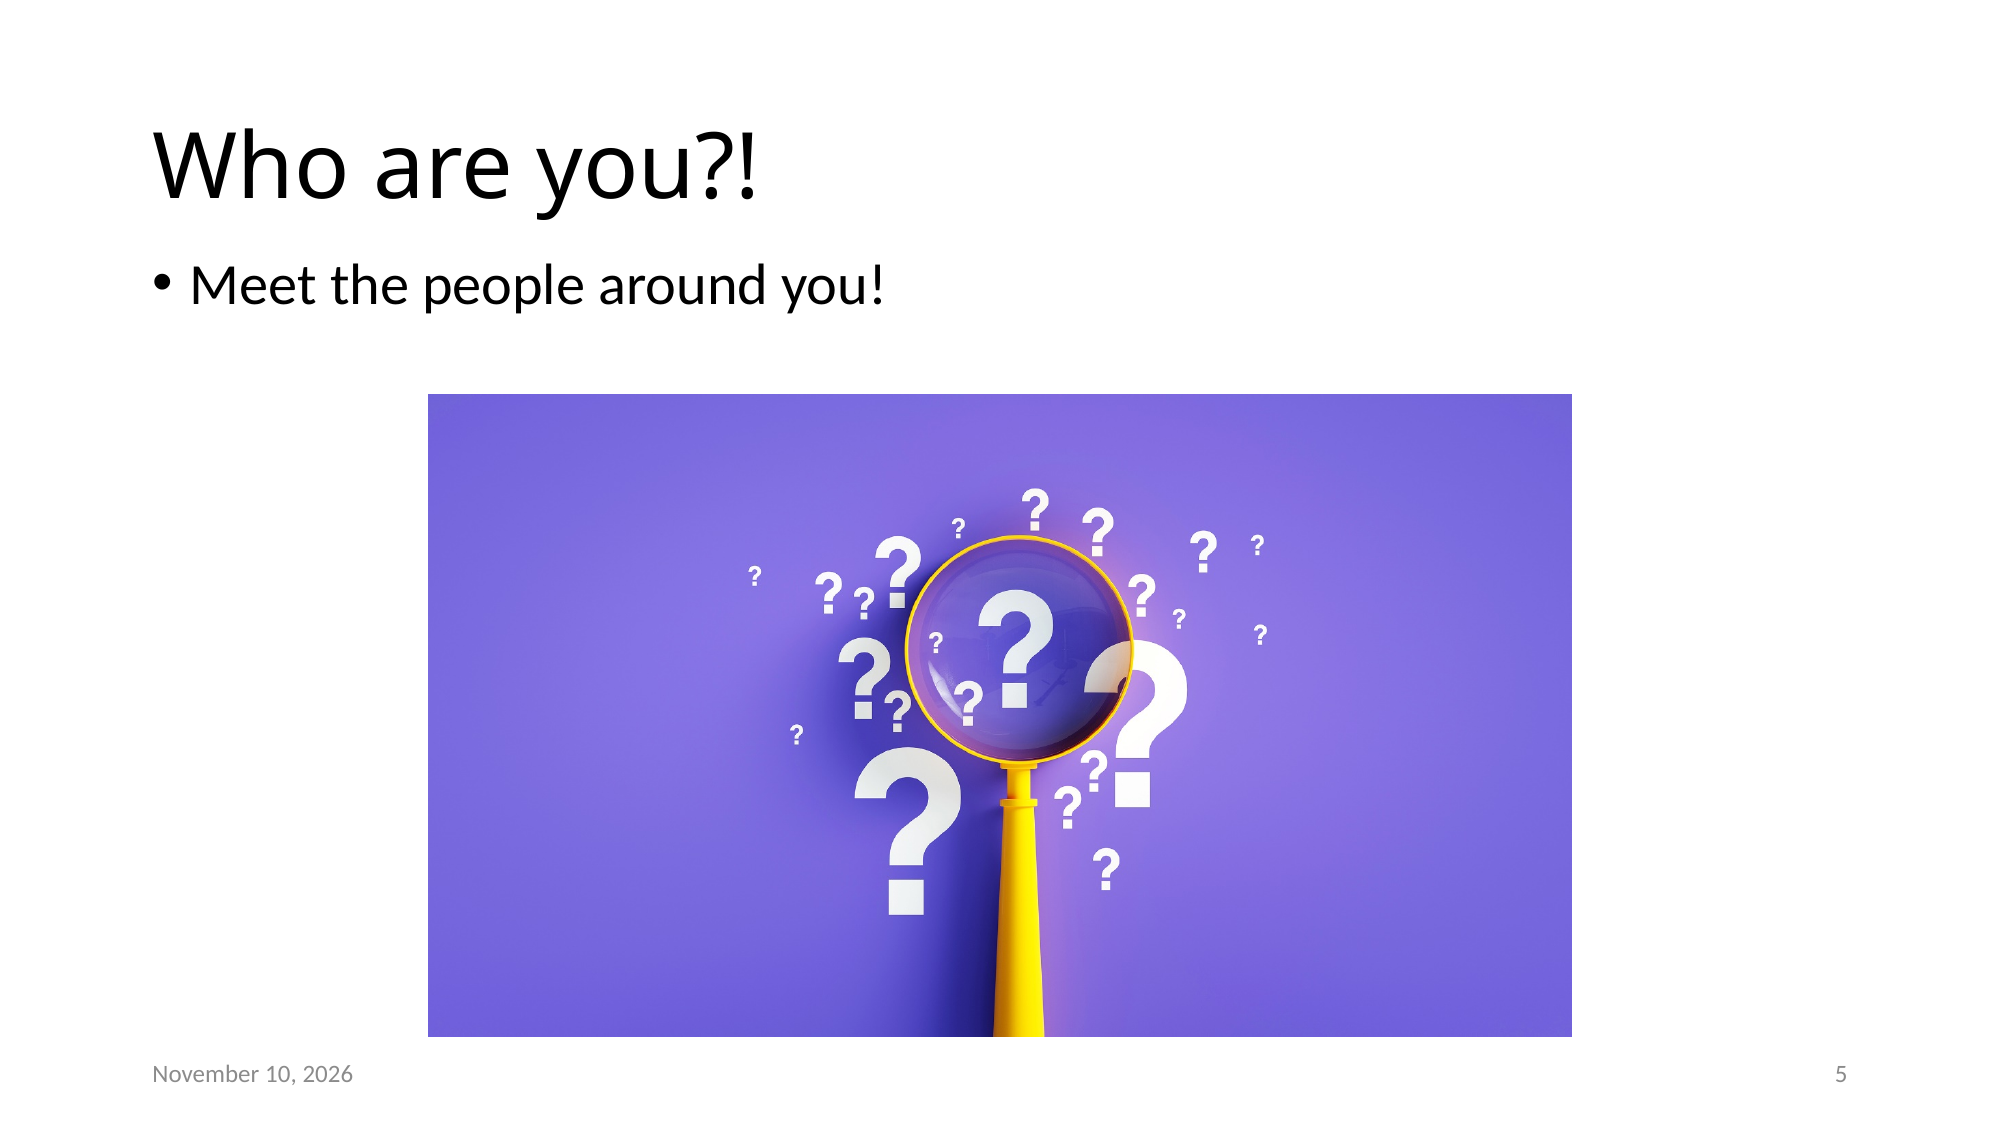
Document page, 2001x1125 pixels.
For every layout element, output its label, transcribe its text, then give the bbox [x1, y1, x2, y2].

picture [428, 393, 1572, 1037]
title Who are you?! [137, 59, 1863, 246]
list Meet the people around you! [137, 246, 1863, 961]
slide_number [137, 1042, 588, 1103]
slide_number 5 [1412, 1042, 1863, 1103]
